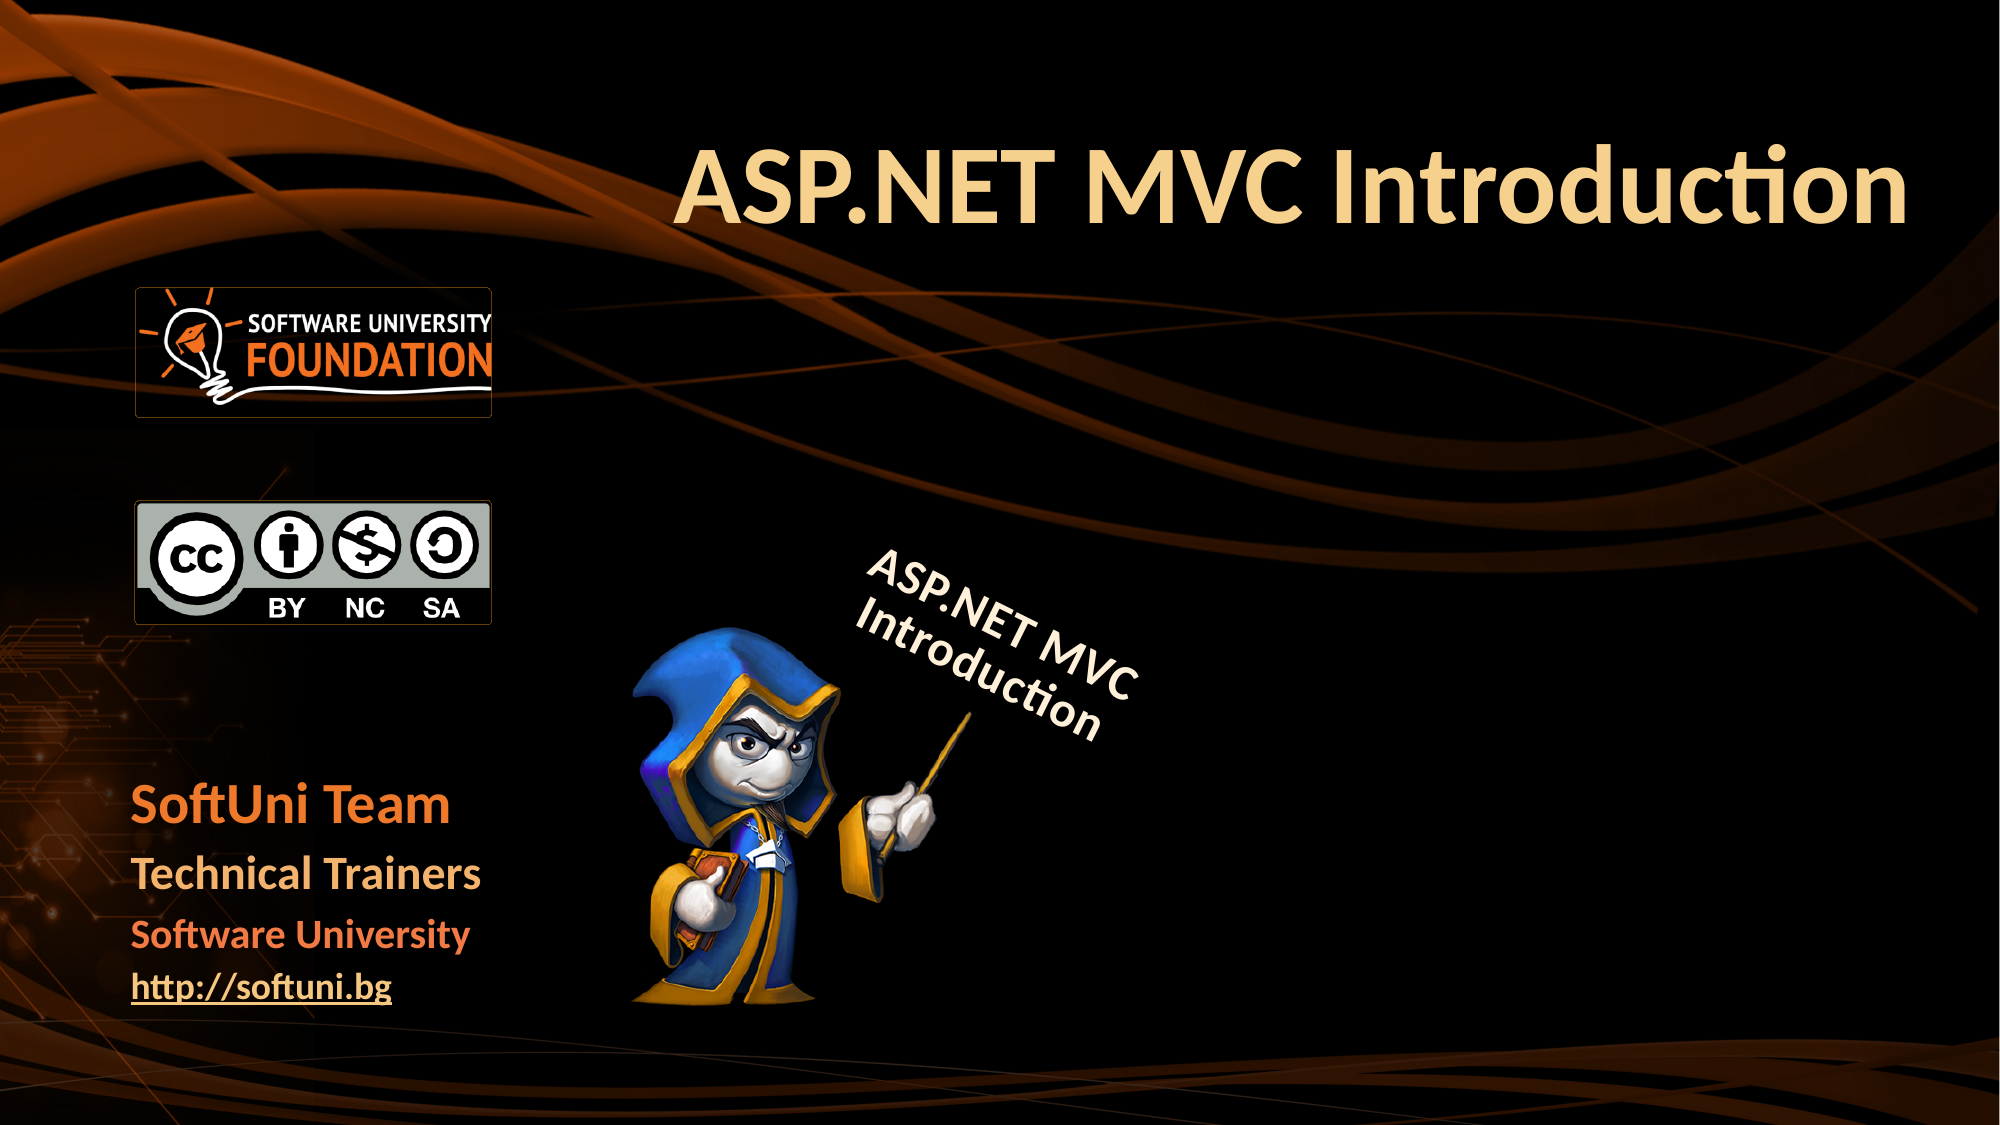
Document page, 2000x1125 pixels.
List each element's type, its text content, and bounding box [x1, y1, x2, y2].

text_box ASP.NET MVC Introduction [822, 523, 1163, 772]
picture [0, 0, 2000, 1125]
title ASP.NET MVC Introduction [493, 90, 1938, 283]
list http://softuni.bg [124, 954, 648, 1013]
list SoftUni Team [124, 755, 624, 832]
list Technical Trainers [124, 832, 624, 898]
list Software University [124, 898, 624, 954]
